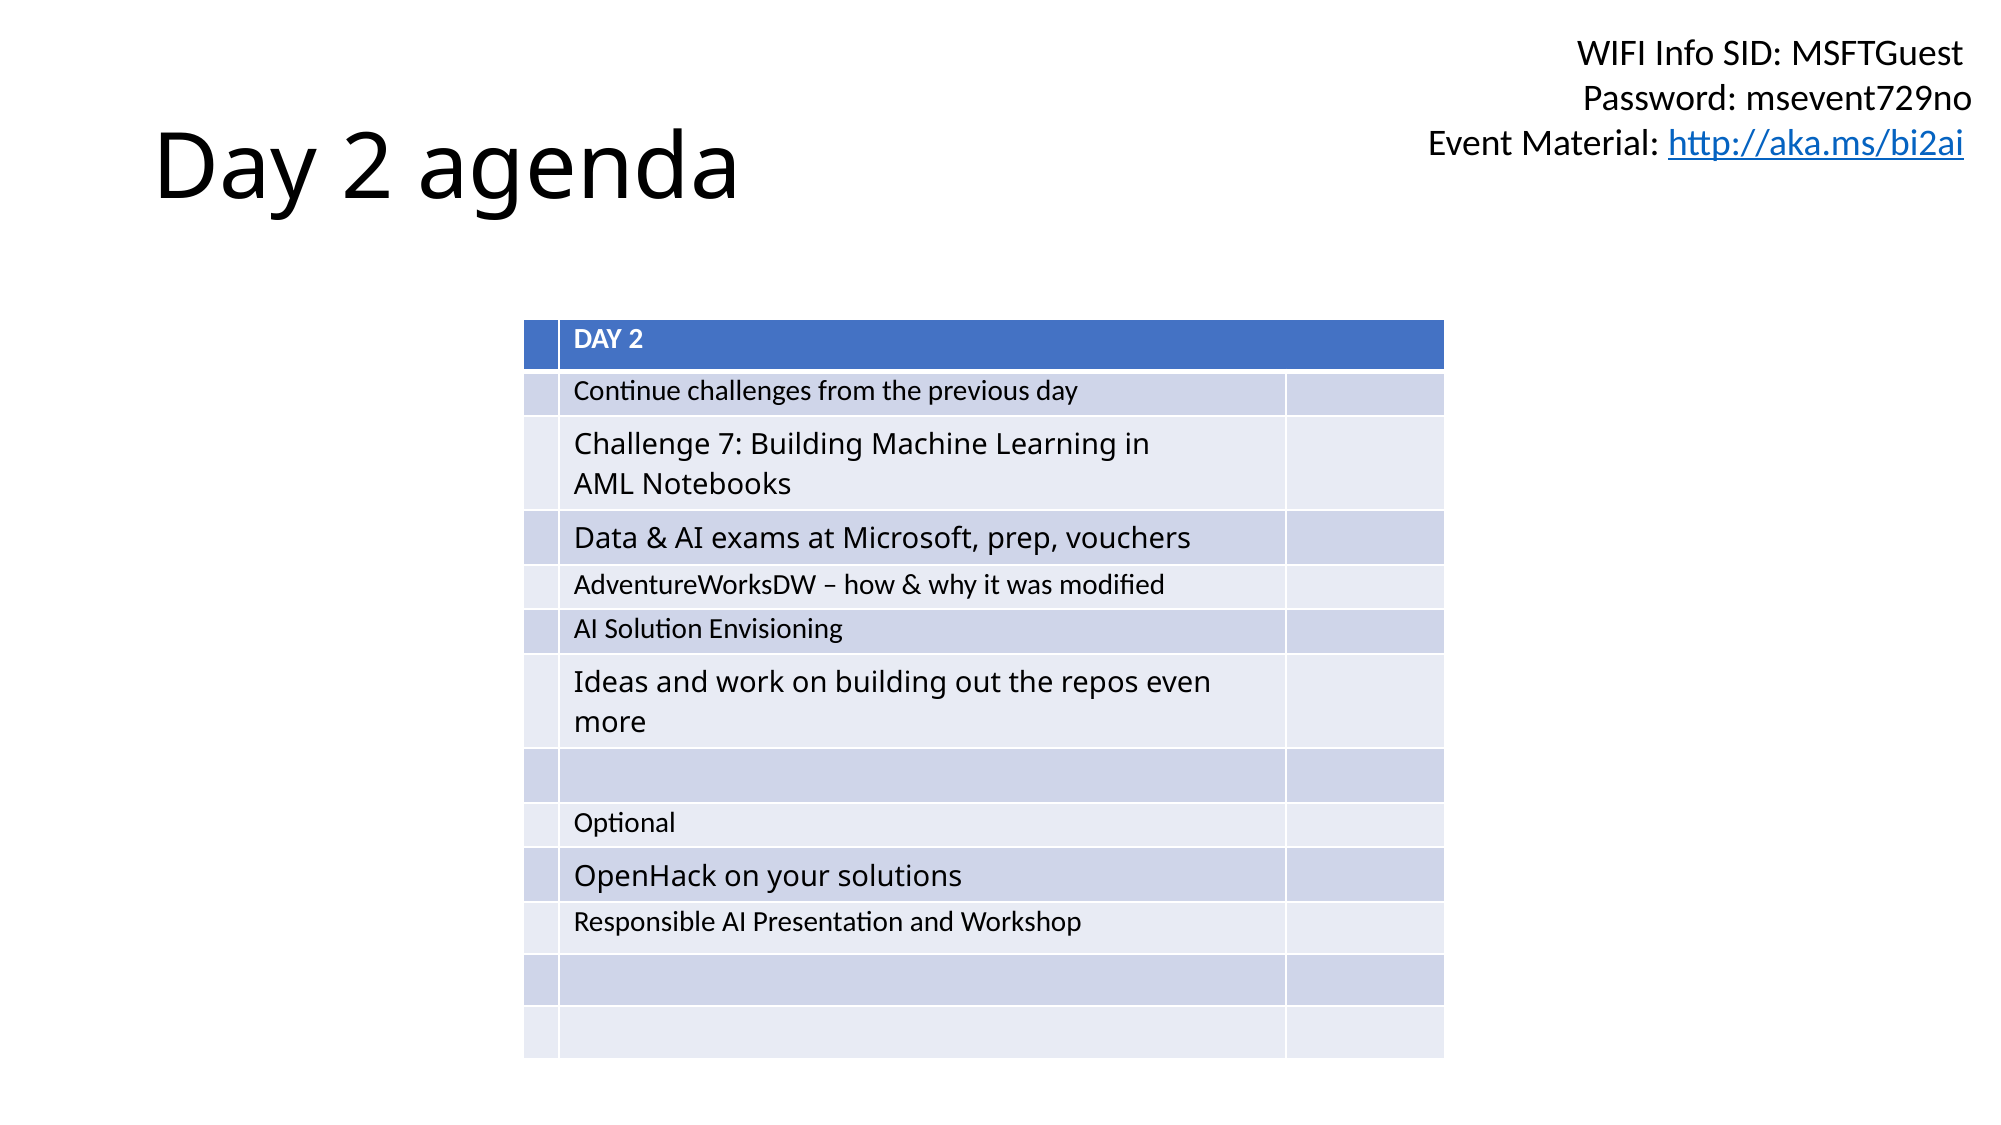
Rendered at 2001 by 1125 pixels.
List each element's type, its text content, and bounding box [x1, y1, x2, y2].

table_cell [560, 955, 1285, 1005]
table_cell [524, 655, 558, 747]
table_cell AI Solution Envisioning [560, 610, 1285, 653]
table_cell [524, 511, 558, 564]
table_cell [1287, 955, 1444, 1005]
table_cell [1287, 903, 1444, 953]
table_cell [1287, 417, 1444, 509]
table_header DAY 2 [560, 320, 1444, 369]
table_cell [1287, 848, 1444, 901]
table_cell [524, 610, 558, 653]
table_cell [524, 848, 558, 901]
table_cell [524, 749, 558, 802]
table_cell [524, 374, 558, 415]
title Day 2 agenda [137, 59, 1863, 278]
table_cell OpenHack on your solutions [560, 848, 1285, 901]
table_cell Challenge 7: Building Machine Learning in AML Notebooks [560, 417, 1285, 509]
table_cell [560, 749, 1285, 802]
table_header [524, 320, 558, 369]
table_cell Ideas and work on building out the repos even more [560, 655, 1285, 747]
table_cell [524, 804, 558, 846]
table_cell [1287, 1007, 1444, 1058]
table_cell [1287, 749, 1444, 802]
table_cell Optional [560, 804, 1285, 846]
table_cell [1287, 655, 1444, 747]
table_cell Continue challenges from the previous day [560, 374, 1285, 415]
table_cell [560, 1007, 1285, 1058]
table_cell [1287, 610, 1444, 653]
table_cell Data & AI exams at Microsoft, prep, vouchers [560, 511, 1285, 564]
table_cell [1287, 511, 1444, 564]
table_cell [524, 417, 558, 509]
table_cell [524, 955, 558, 1005]
table_cell AdventureWorksDW – how & why it was modified [560, 566, 1285, 608]
table_cell [524, 903, 558, 953]
table_cell Responsible AI Presentation and Workshop [560, 903, 1285, 953]
table_cell [1287, 374, 1444, 415]
table_cell [524, 1007, 558, 1058]
table_cell [1287, 566, 1444, 608]
table_cell [1287, 804, 1444, 846]
table_cell [524, 566, 558, 608]
